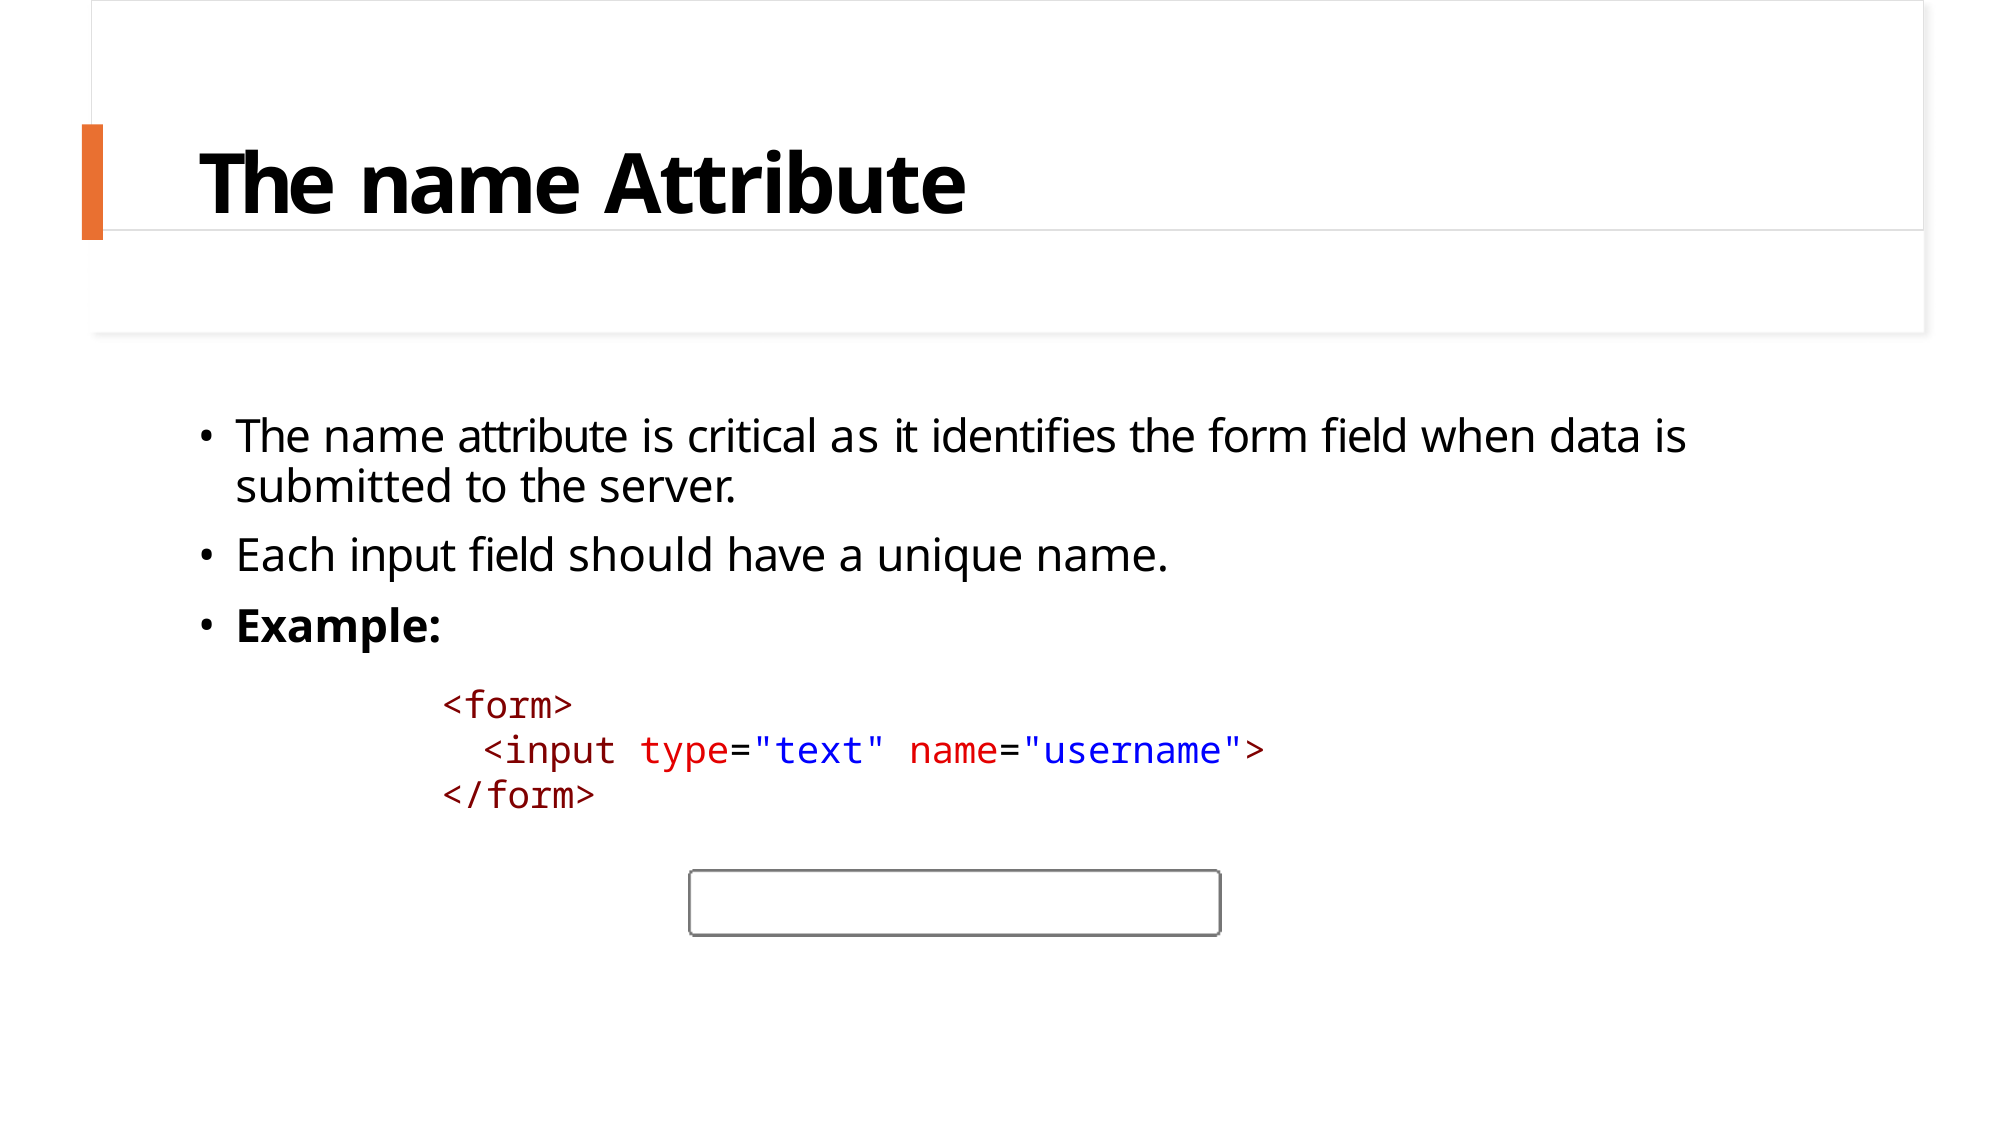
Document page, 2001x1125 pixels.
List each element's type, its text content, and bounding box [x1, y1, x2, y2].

text_box [81, 124, 103, 240]
picture [688, 868, 1222, 937]
picture [87, 0, 91, 124]
title The name Attribute [91, 0, 1924, 230]
text_box The name attribute is critical as it identifies the form field when data is submitted to the server. Each input field should have a unique name. Example: <form> <input type="text" name="username"> </form> [195, 404, 1825, 816]
picture [87, 0, 1936, 343]
